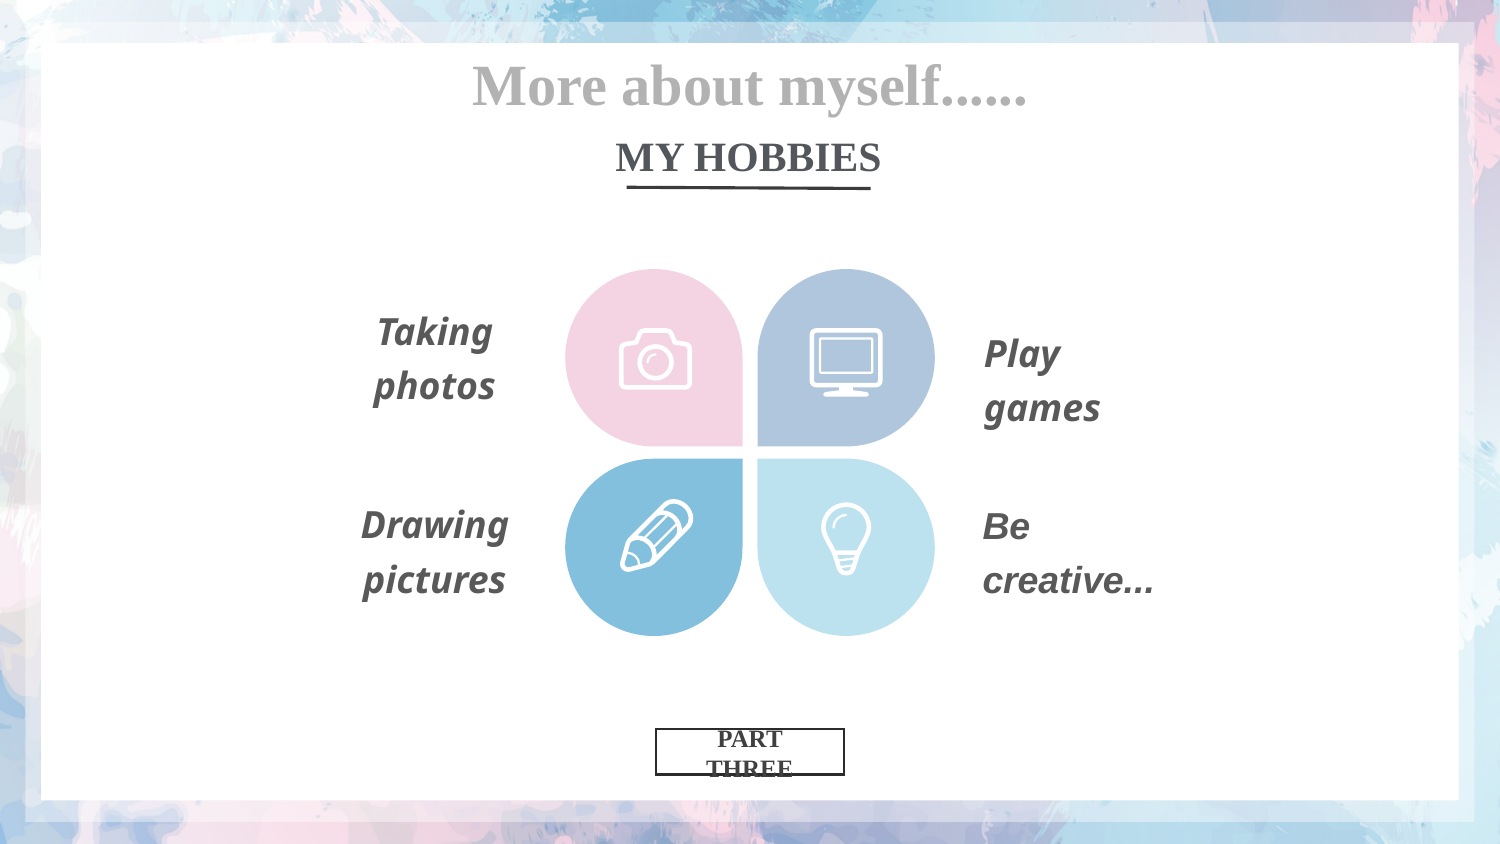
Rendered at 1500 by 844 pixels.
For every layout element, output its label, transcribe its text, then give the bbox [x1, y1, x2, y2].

text_box Play games [969, 313, 1158, 437]
text_box Taking photos [340, 291, 530, 415]
text_box PART THREE [655, 728, 845, 776]
picture [0, 0, 1500, 844]
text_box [809, 328, 883, 397]
text_box Drawing pictures [340, 485, 530, 608]
text_box MY HOBBIES [340, 97, 1157, 188]
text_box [618, 328, 693, 390]
text_box More about myself...... [457, 39, 1043, 97]
text_box Be creative... [967, 485, 1178, 609]
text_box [821, 502, 872, 576]
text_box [565, 269, 935, 637]
